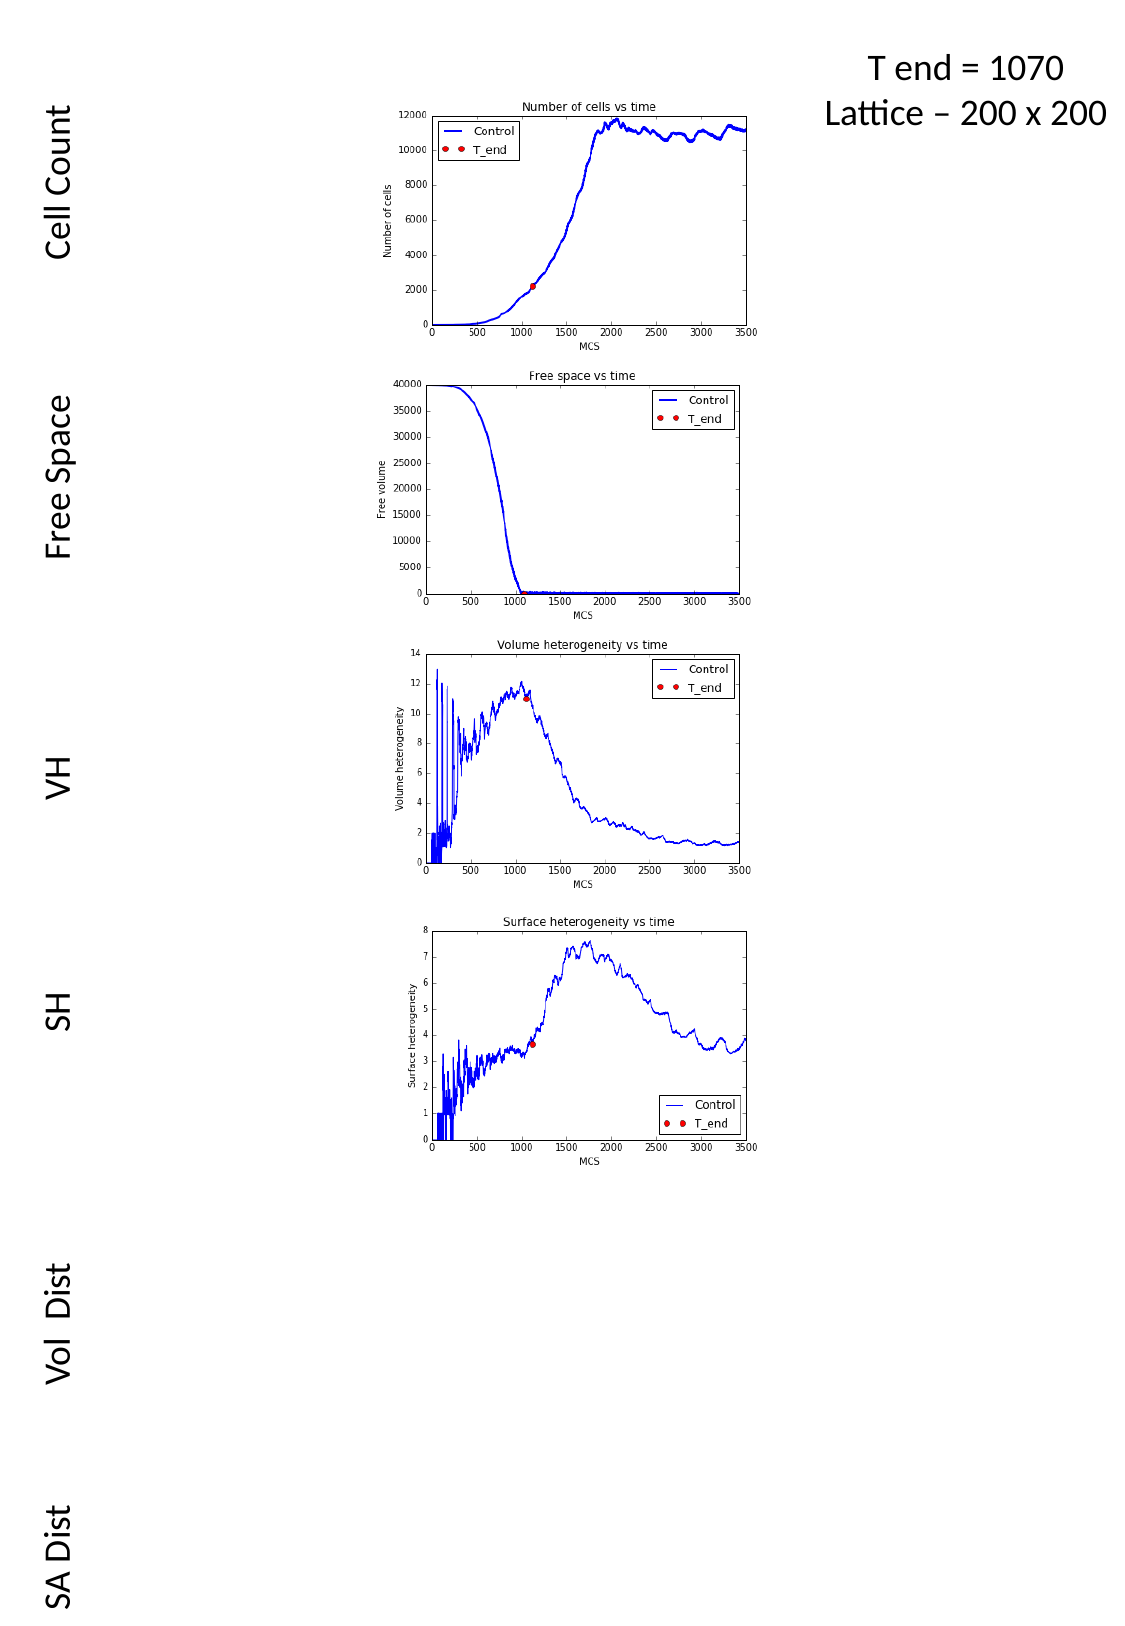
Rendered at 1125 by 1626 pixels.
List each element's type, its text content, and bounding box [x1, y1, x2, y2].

picture [381, 903, 786, 1173]
picture [374, 88, 786, 896]
text_box SA Dist Vol Dist SH VH Free Space Cell Count [24, 88, 101, 1625]
text_box T end = 1070 Lattice – 200 x 200 [809, 35, 1123, 141]
